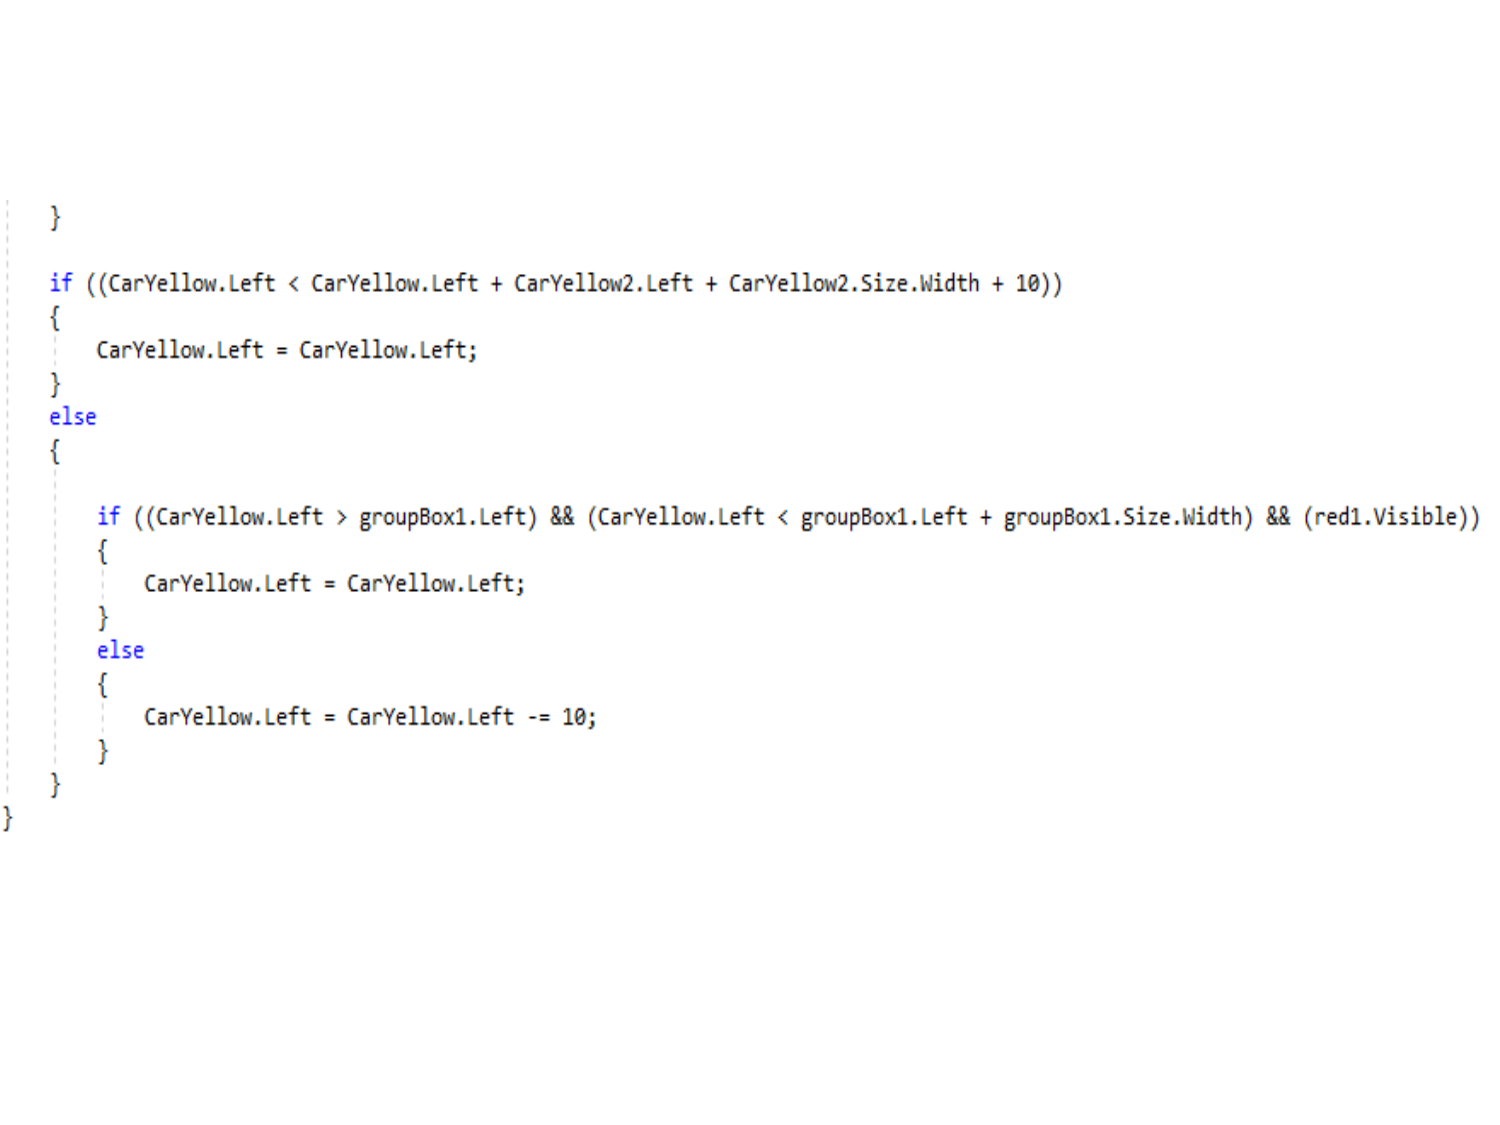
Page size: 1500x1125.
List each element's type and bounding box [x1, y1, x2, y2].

picture [0, 199, 1500, 851]
